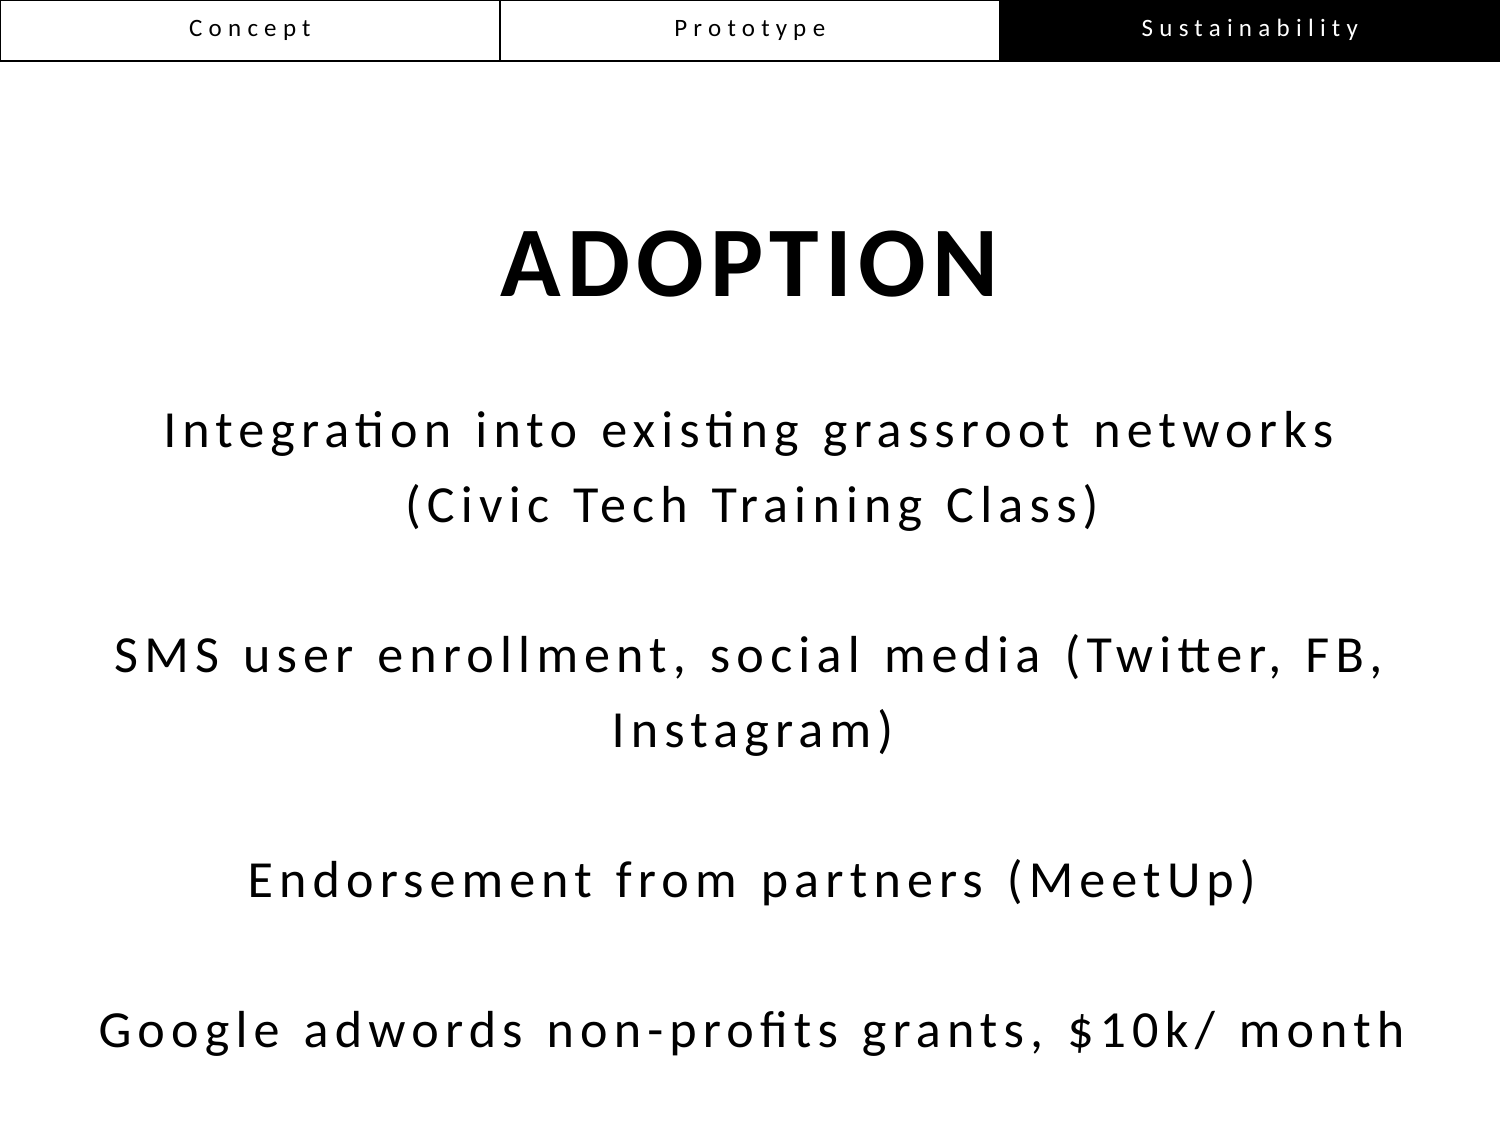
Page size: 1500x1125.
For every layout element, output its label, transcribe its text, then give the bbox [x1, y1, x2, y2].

table_header Sustainability [1001, 1, 1499, 60]
table_header Prototype [501, 1, 999, 60]
text_box Integration into existing grassroot networks (Civic Tech Training Class) SMS user enrollment, social media (Twitter, FB, Instagram) Endorsement from partners (MeetUp) Google adwords non-profits grants, $10k/ month [73, 375, 1432, 1125]
table_header Concept [1, 1, 499, 60]
text_box ADOPTION [486, 188, 1014, 324]
